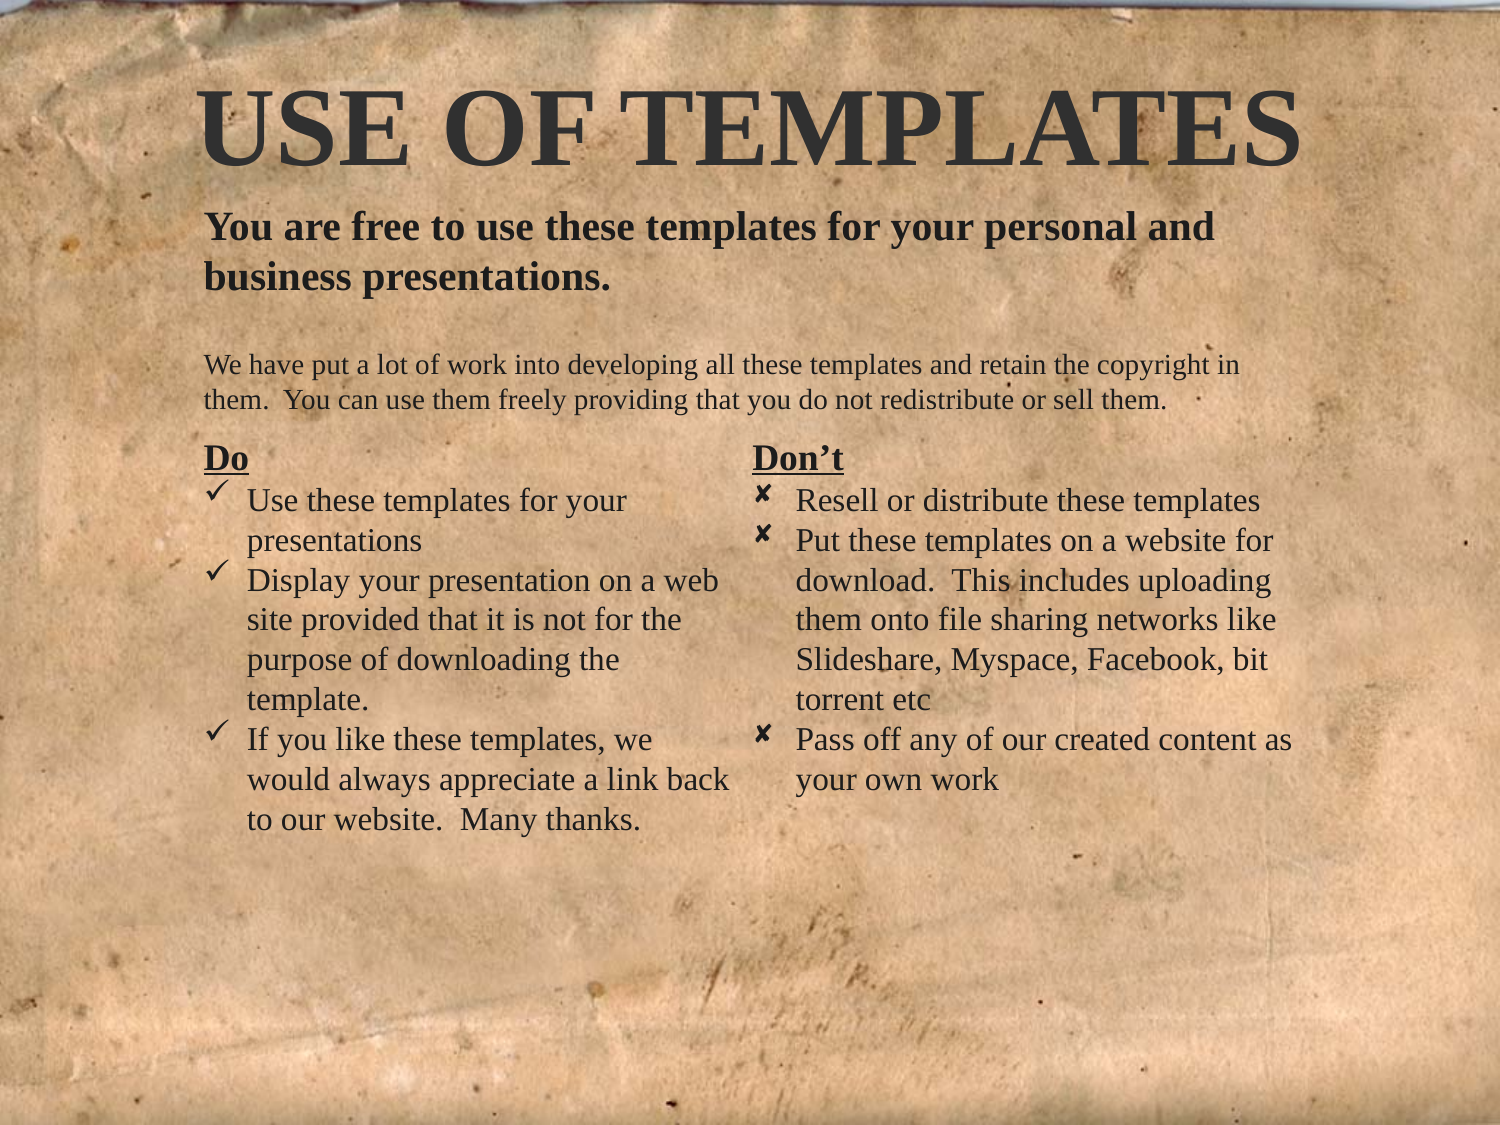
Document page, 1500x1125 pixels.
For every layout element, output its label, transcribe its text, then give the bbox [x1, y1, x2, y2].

text_box You are free to use these templates for your personal and business presentations. [188, 191, 1329, 306]
text_box Do Use these templates for your presentations Display your presentation on a web site provided that it is not for the purpose of downloading the template. If you like these templates, we would always appreciate a link back to our website. Many thanks. [188, 425, 749, 885]
picture [0, 0, 1500, 1125]
text_box [88, 208, 1436, 1083]
text_box We have put a lot of work into developing all these templates and retain the copyright in them. You can use them freely providing that you do not redistribute or sell them. [188, 338, 1325, 423]
text_box Don’t Resell or distribute these templates Put these templates on a website for download. This includes uploading them onto file sharing networks like Slideshare, Myspace, Facebook, bit torrent etc Pass off any of our created content as your own work [737, 425, 1335, 805]
title USE OF TEMPLATES [75, 26, 1425, 215]
